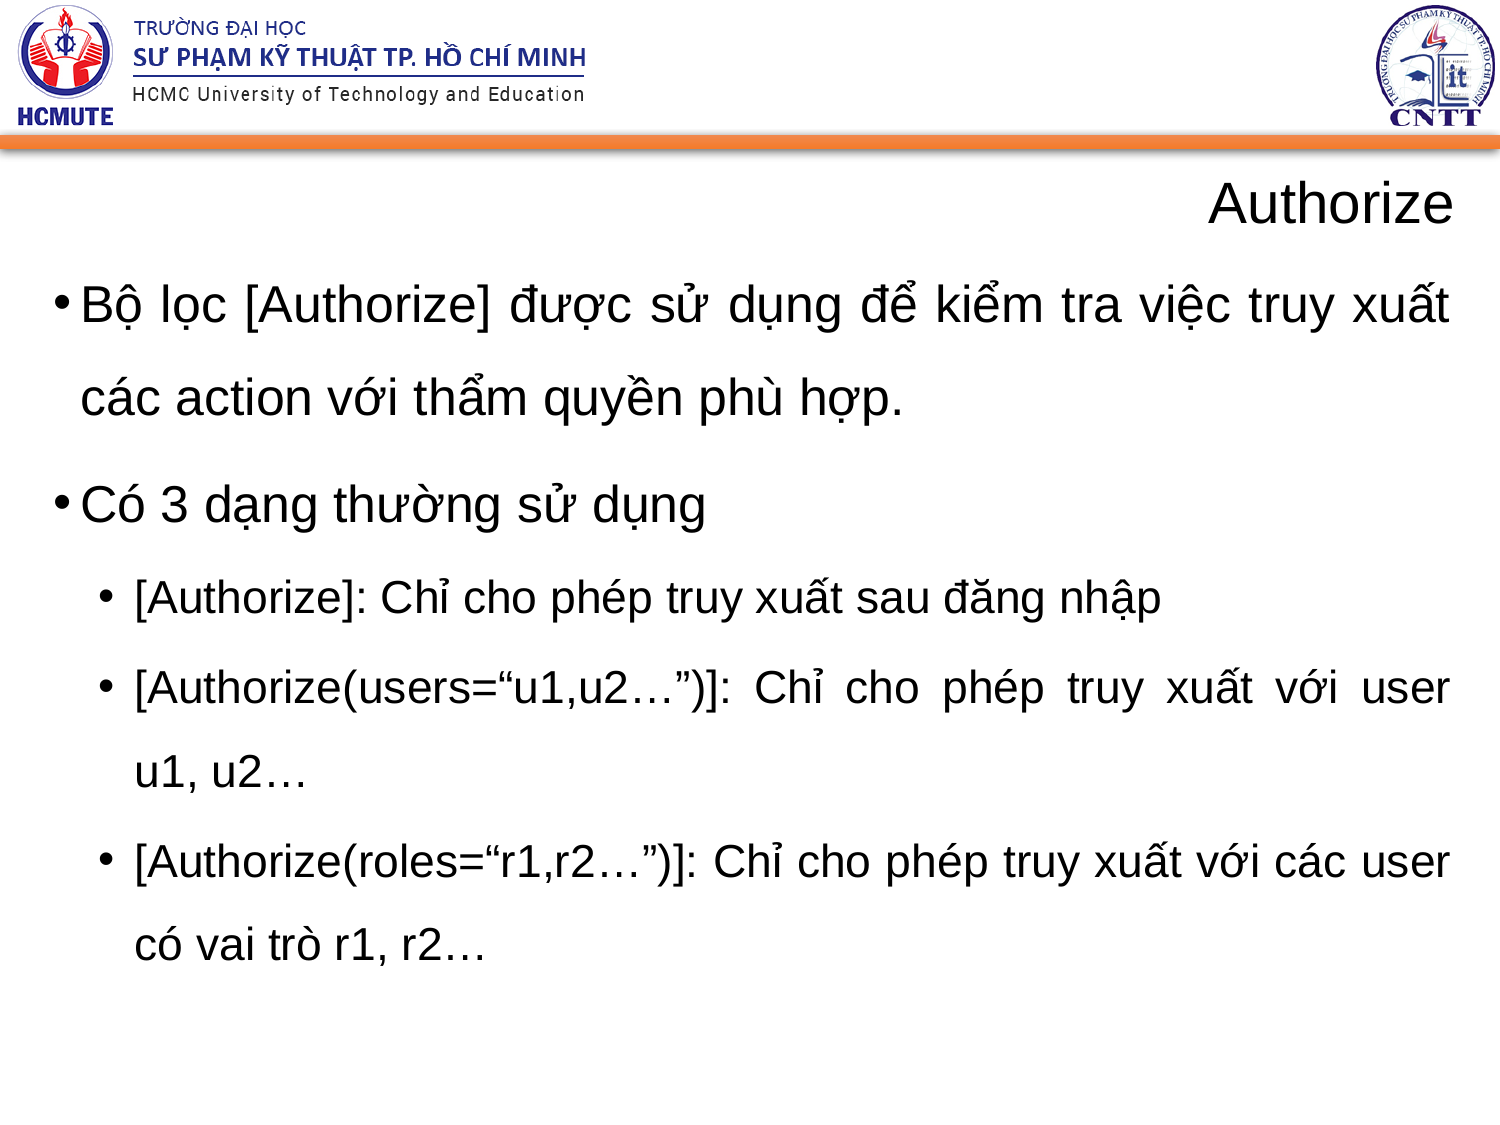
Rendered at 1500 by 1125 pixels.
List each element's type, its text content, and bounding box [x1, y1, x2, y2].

list Bộ lọc [Authorize] được sử dụng để kiểm tra việc truy xuất các action với thẩm quyền phù hợp. Có 3 dạng thường sử dụng [Authorize]: Chỉ cho phép truy xuất sau đăng nhập [Authorize(users=“u1,u2…”)]: Chỉ cho phép truy xuất với user u1, u2… [Authorize(roles=“r1,r2…”)]: Chỉ cho phép truy xuất với các user có vai trò r1, r2… [38, 231, 1468, 984]
picture [17, 5, 585, 126]
picture [1376, 5, 1495, 126]
title Authorize [41, 154, 1471, 256]
